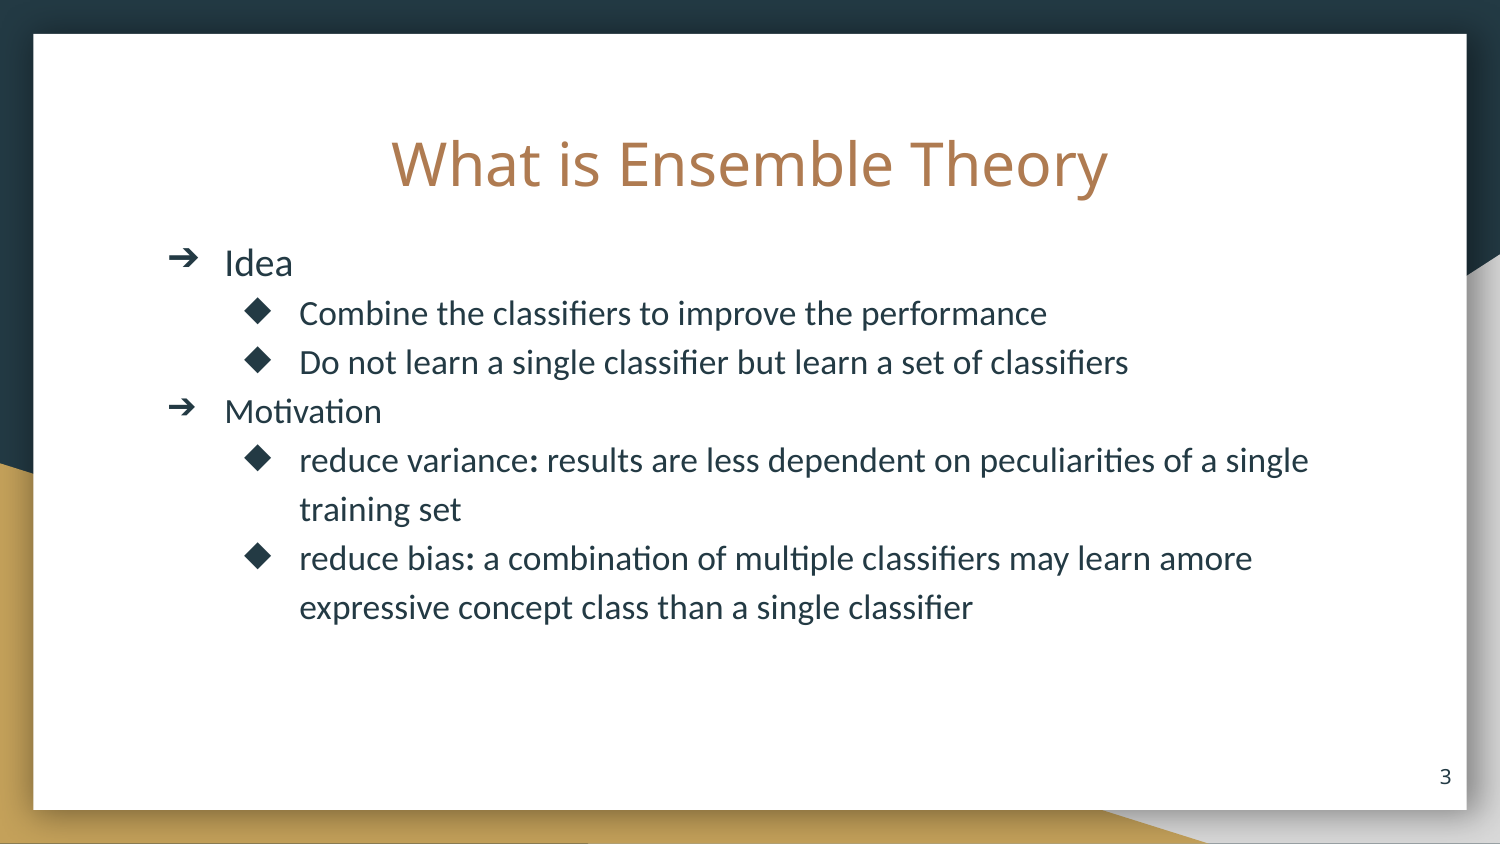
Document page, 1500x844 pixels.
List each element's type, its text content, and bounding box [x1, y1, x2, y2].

slide_number ‹#› [1376, 745, 1467, 810]
title What is Ensemble Theory [134, 111, 1366, 214]
list Idea Combine the classifiers to improve the performance Do not learn a single classifier but learn a set of classifiers Motivation reduce variance: results are less dependent on peculiarities of a single training set reduce bias: a combination of multiple classifiers may learn amore expressive concept class than a single classifier [134, 214, 1366, 669]
